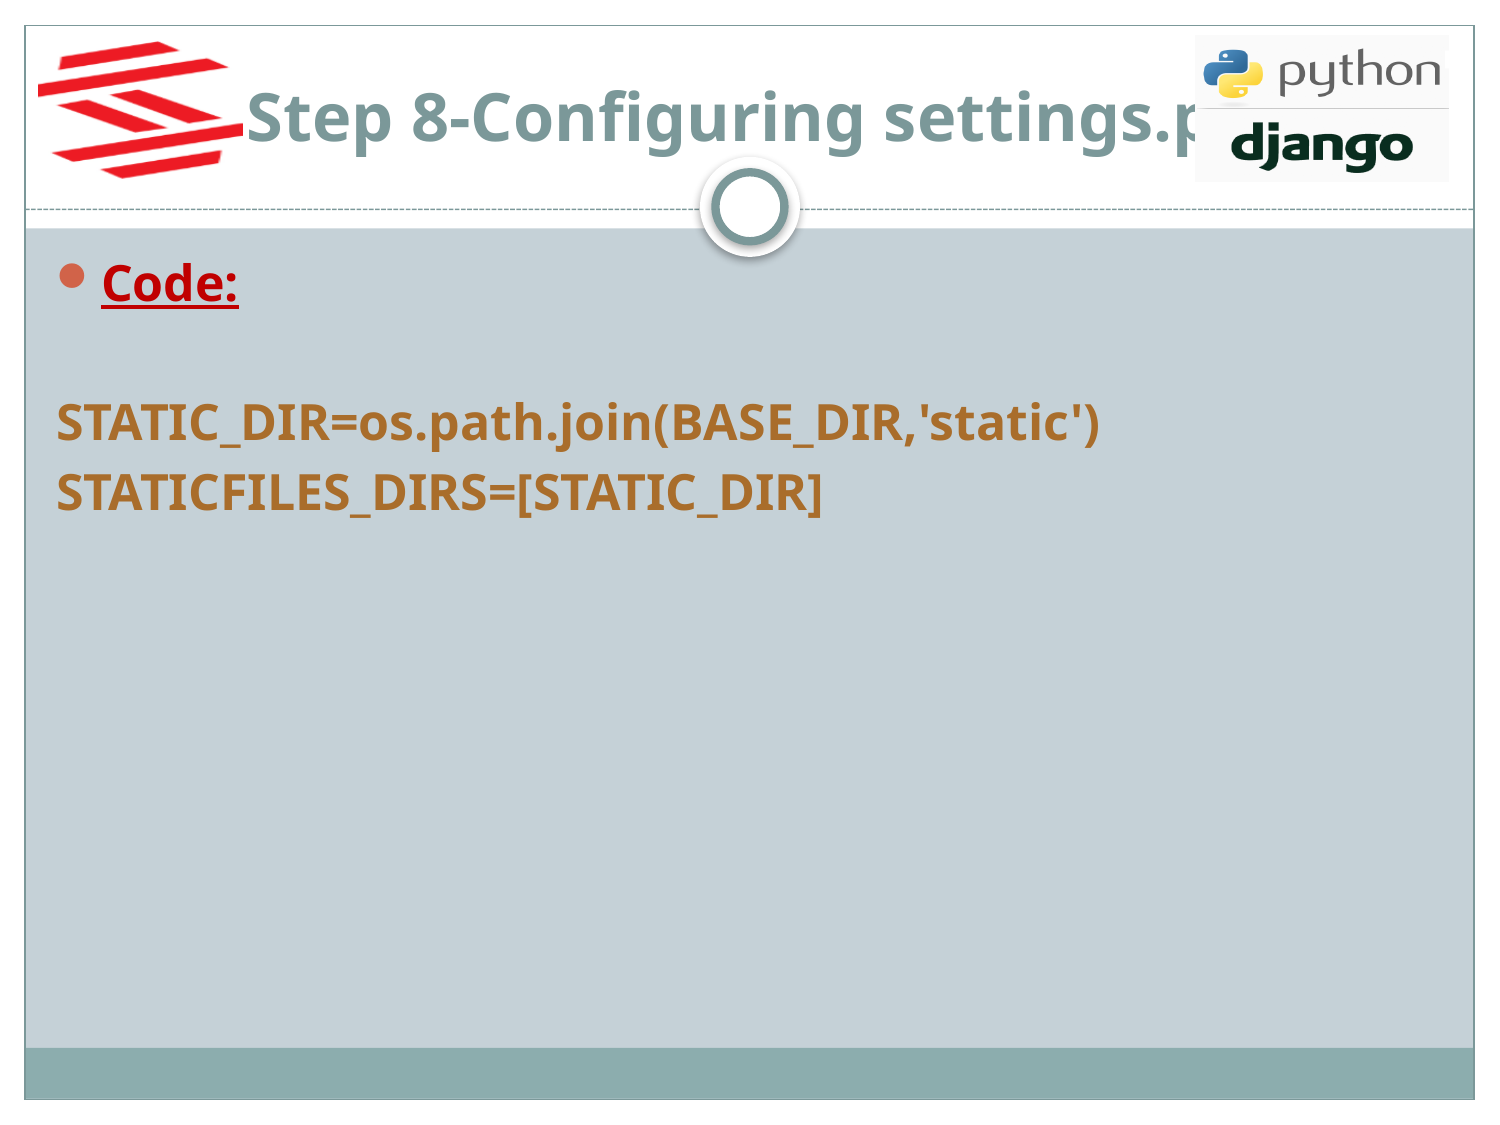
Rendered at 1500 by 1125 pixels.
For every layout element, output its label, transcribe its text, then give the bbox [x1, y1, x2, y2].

list Code: STATIC_DIR=os.path.join(BASE_DIR,'static') STATICFILES_DIRS=[STATIC_DIR] [41, 243, 1471, 1125]
title Step 8-Configuring settings.py [237, 37, 1190, 162]
picture [1195, 34, 1449, 183]
picture [37, 40, 243, 185]
